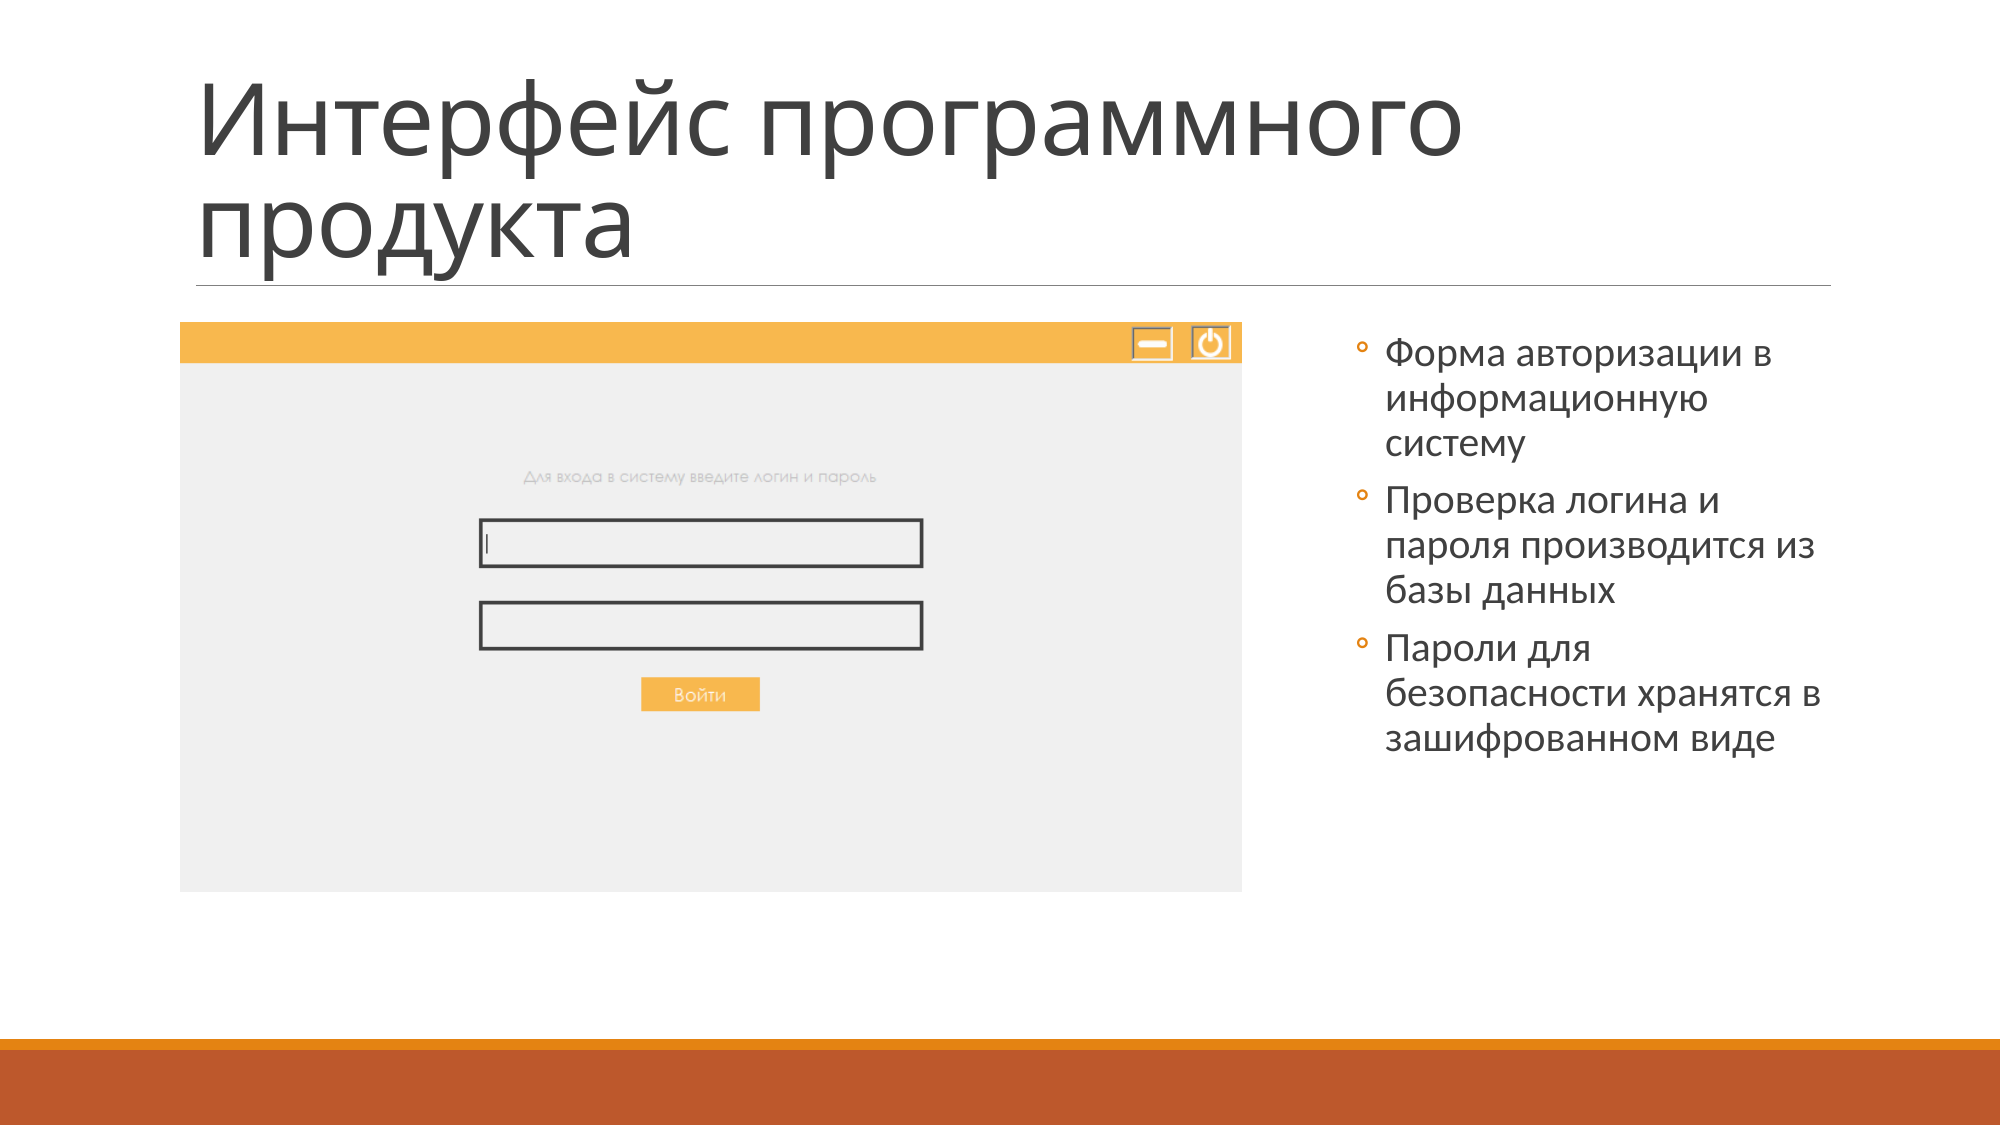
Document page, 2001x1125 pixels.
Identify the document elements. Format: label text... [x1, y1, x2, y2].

title Интерфейс программного продукта [180, 47, 1830, 285]
list Форма авторизации в информационную систему Проверка логина и пароля производится из базы данных Пароли для безопасности хранятся в зашифрованном виде [1322, 322, 1830, 892]
picture [179, 322, 1243, 893]
